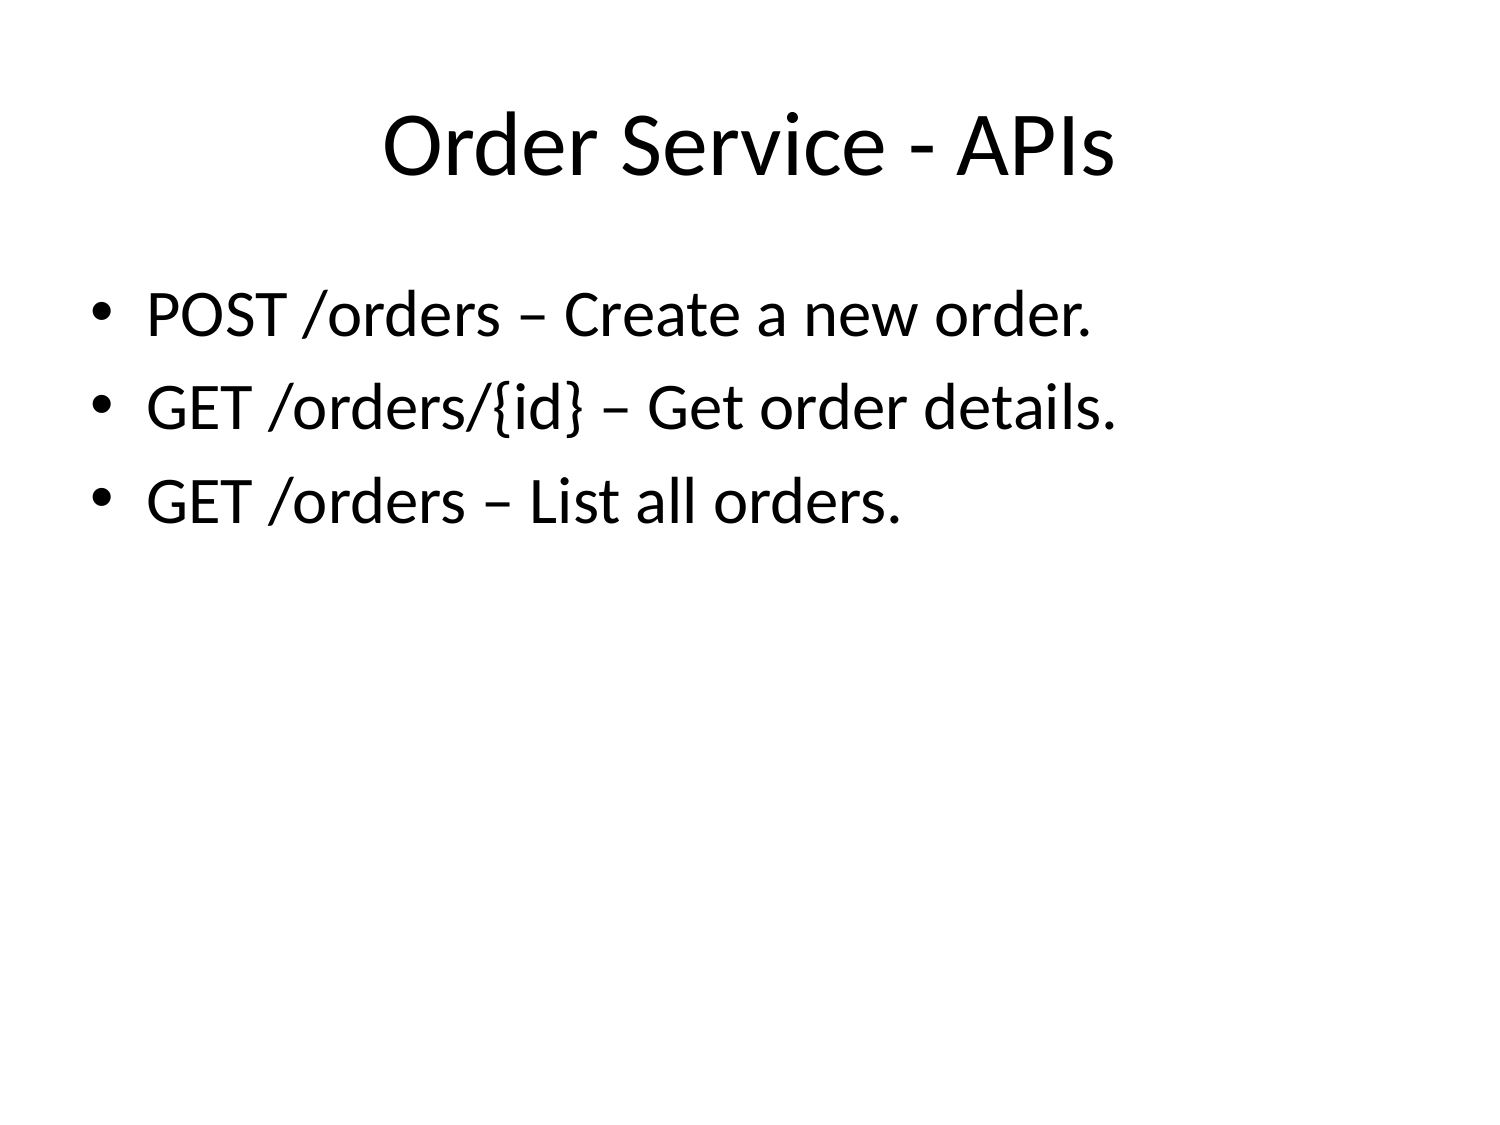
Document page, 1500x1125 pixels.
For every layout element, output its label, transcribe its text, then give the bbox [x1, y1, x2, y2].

list POST /orders – Create a new order. GET /orders/{id} – Get order details. GET /orders – List all orders. [75, 262, 1425, 1005]
title Order Service - APIs [75, 45, 1425, 233]
